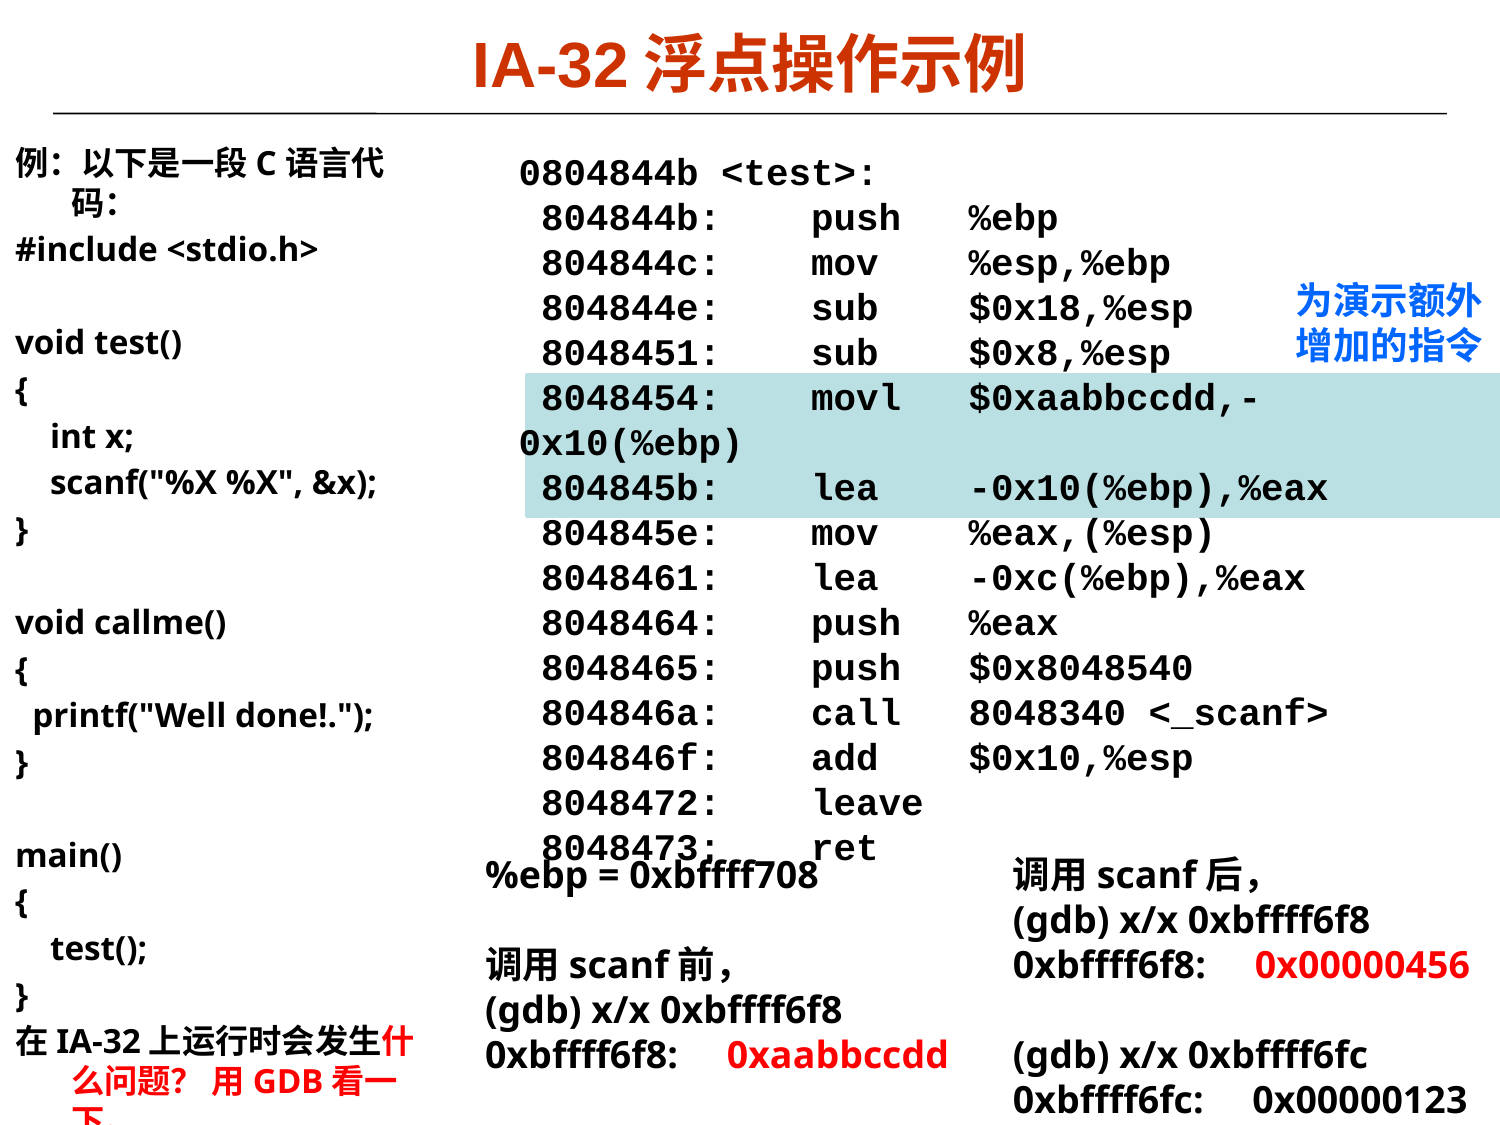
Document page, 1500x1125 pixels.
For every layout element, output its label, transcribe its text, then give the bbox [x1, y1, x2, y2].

text_box 为演示额外 增加的指令 [1280, 269, 1499, 375]
list 例：以下是一段C语言代码： #include <stdio.h> void test() { int x; scanf("%X %X", &x); } void callme() { printf("Well done!."); } main() { test(); } 在IA-32上运行时会发生什么问题？ 用GDB看一下。 [0, 134, 458, 1125]
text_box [456, 843, 1500, 1125]
title IA-32浮点操作示例 [74, 15, 1426, 109]
text_box 0804844b <test>: 804844b: push %ebp 804844c: mov %esp,%ebp 804844e: sub $0x18,%esp 8048451: sub $0x8,%esp 8048454: movl $0xaabbccdd,-0x10(%ebp) 804845b: lea -0x10(%ebp),%eax 804845e: mov %eax,(%esp) 8048461: lea -0xc(%ebp),%eax 8048464: push %eax 8048465: push $0x8048540 804846a: call 8048340 <_scanf> 804846f: add $0x10,%esp 8048472: leave 8048473: ret [503, 140, 1500, 842]
